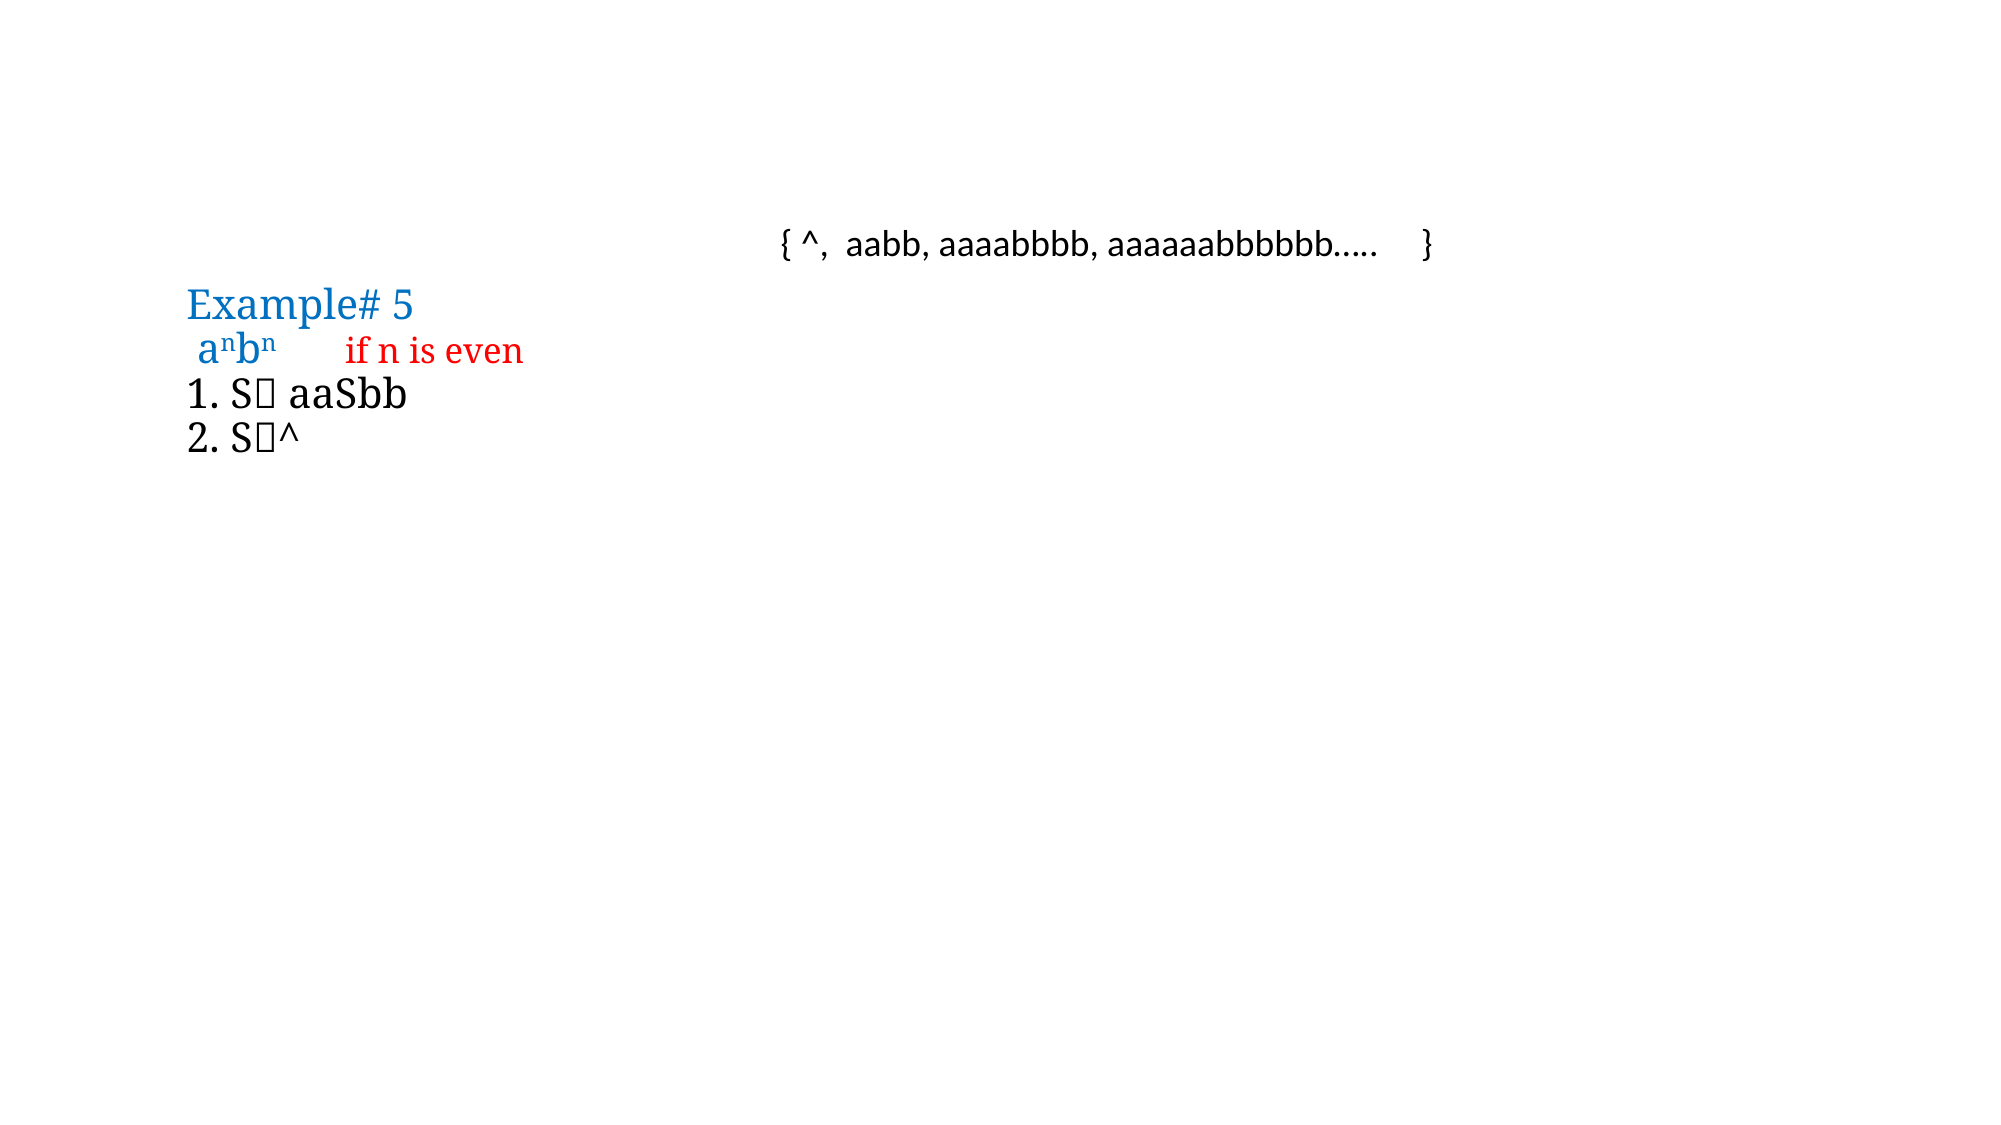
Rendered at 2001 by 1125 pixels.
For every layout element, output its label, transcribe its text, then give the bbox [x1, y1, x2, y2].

title Example# 5 anbn if n is even 1. S aaSbb 2. S^ [171, 170, 1672, 563]
